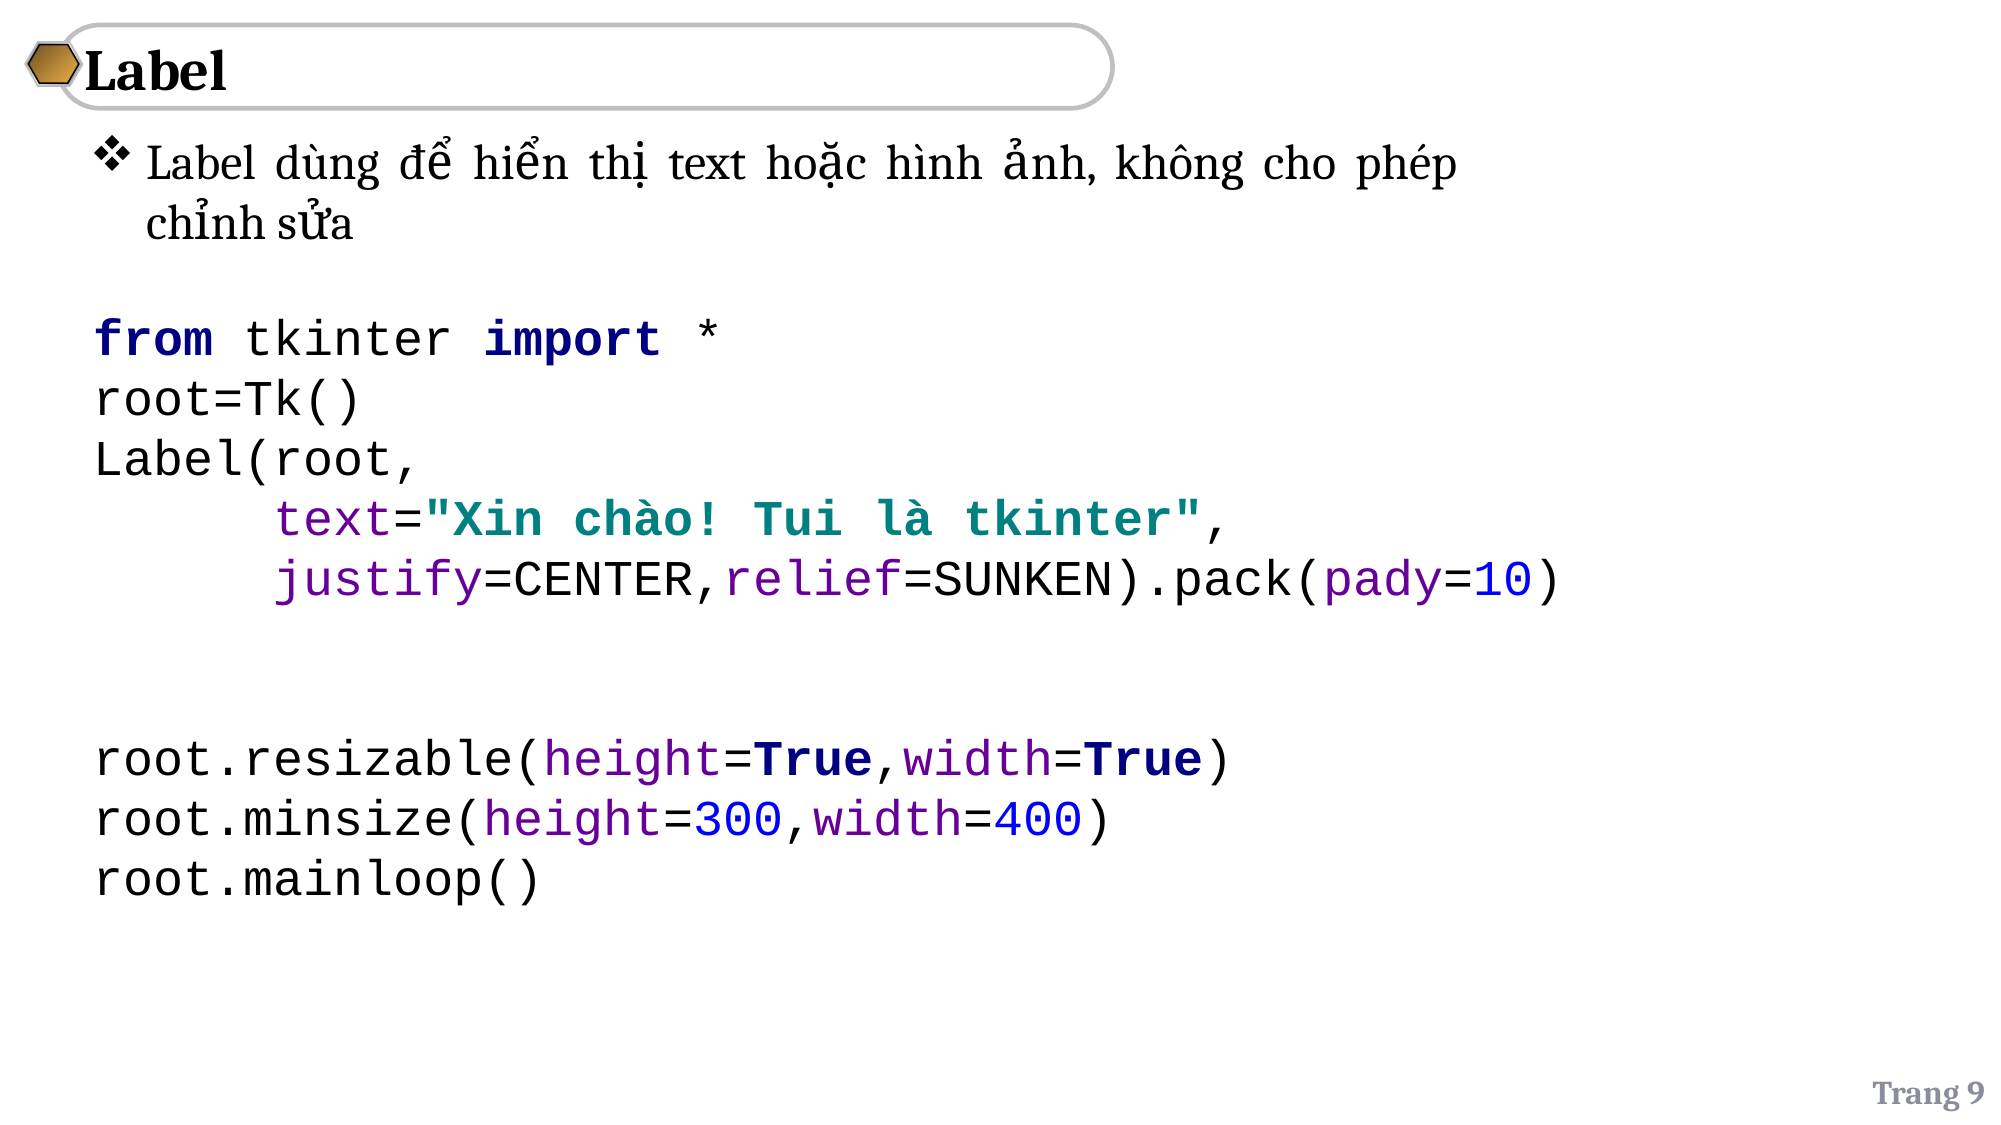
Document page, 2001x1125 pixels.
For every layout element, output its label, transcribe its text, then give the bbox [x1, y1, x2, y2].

text_box Label dùng để hiển thị text hoặc hình ảnh, không cho phép chỉnh sửa [75, 122, 1473, 984]
text_box from tkinter import * root=Tk() Label(root, text="Xin chào! Tui là tkinter", justify=CENTER,relief=SUNKEN).pack(pady=10) root.resizable(height=True,width=True) root.minsize(height=300,width=400) root.mainloop() [78, 298, 1579, 974]
slide_number Trang 9 [1533, 1060, 2000, 1121]
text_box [24, 24, 1113, 109]
